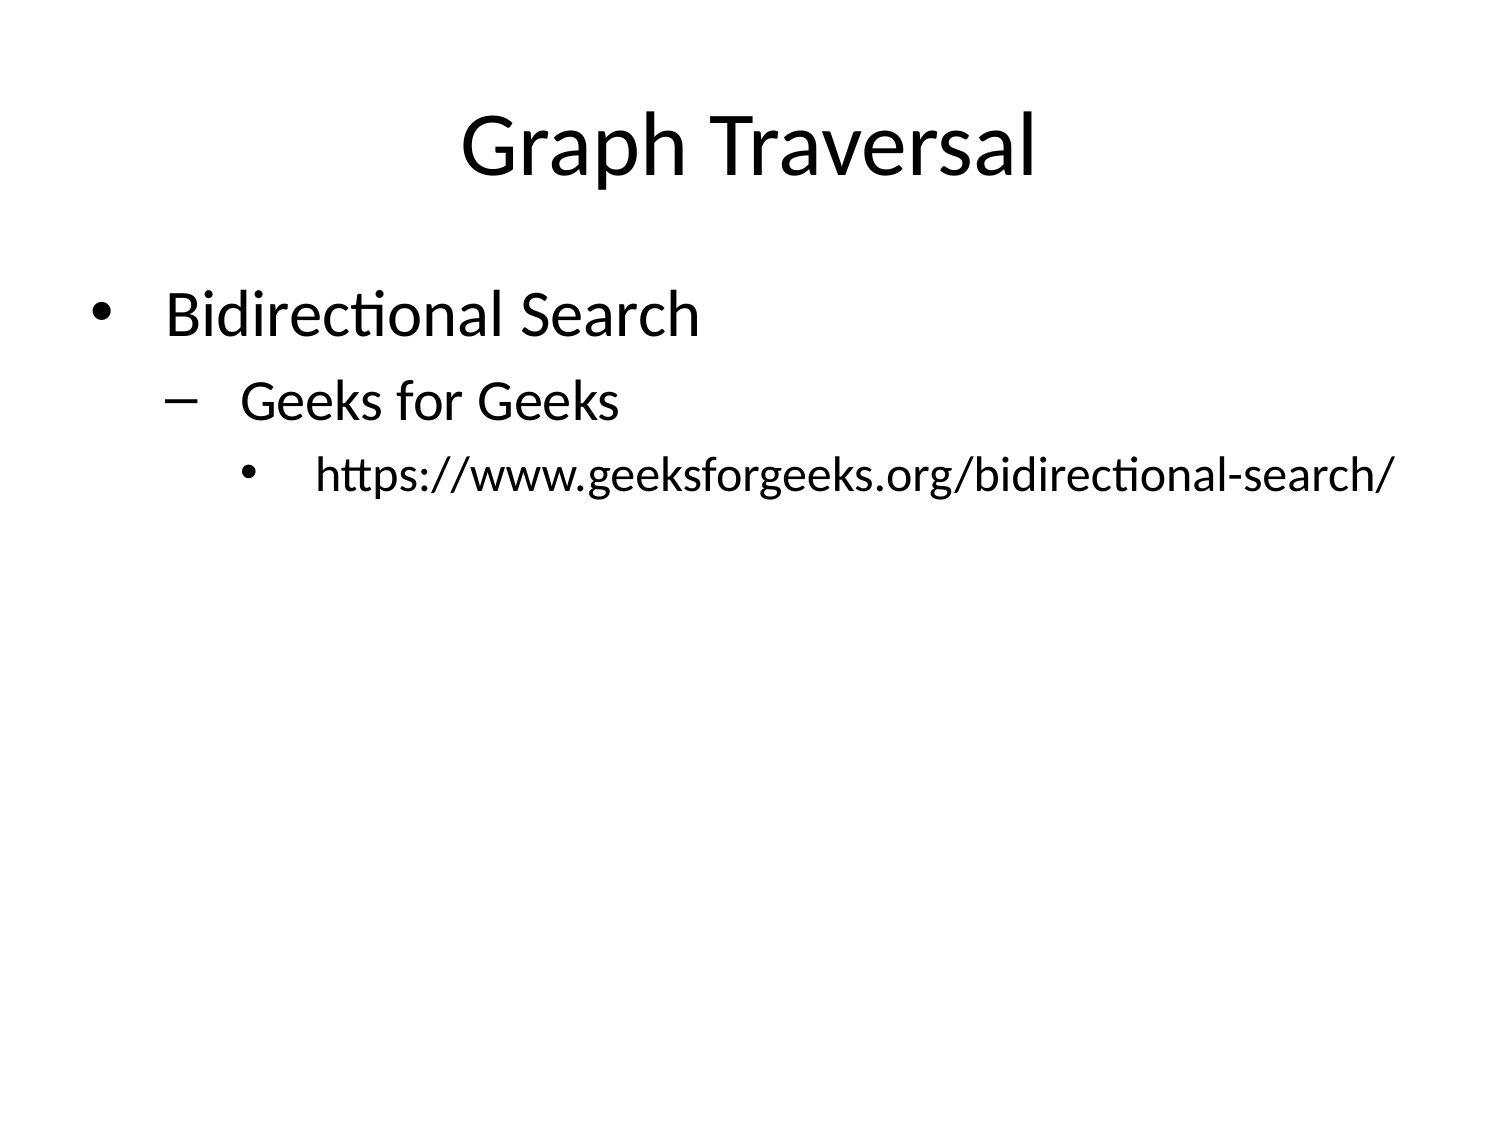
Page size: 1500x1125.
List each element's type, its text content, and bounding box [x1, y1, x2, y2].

list Bidirectional Search Geeks for Geeks https://www.geeksforgeeks.org/bidirectional-search/ [75, 262, 1425, 1005]
title Graph Traversal [75, 45, 1425, 233]
